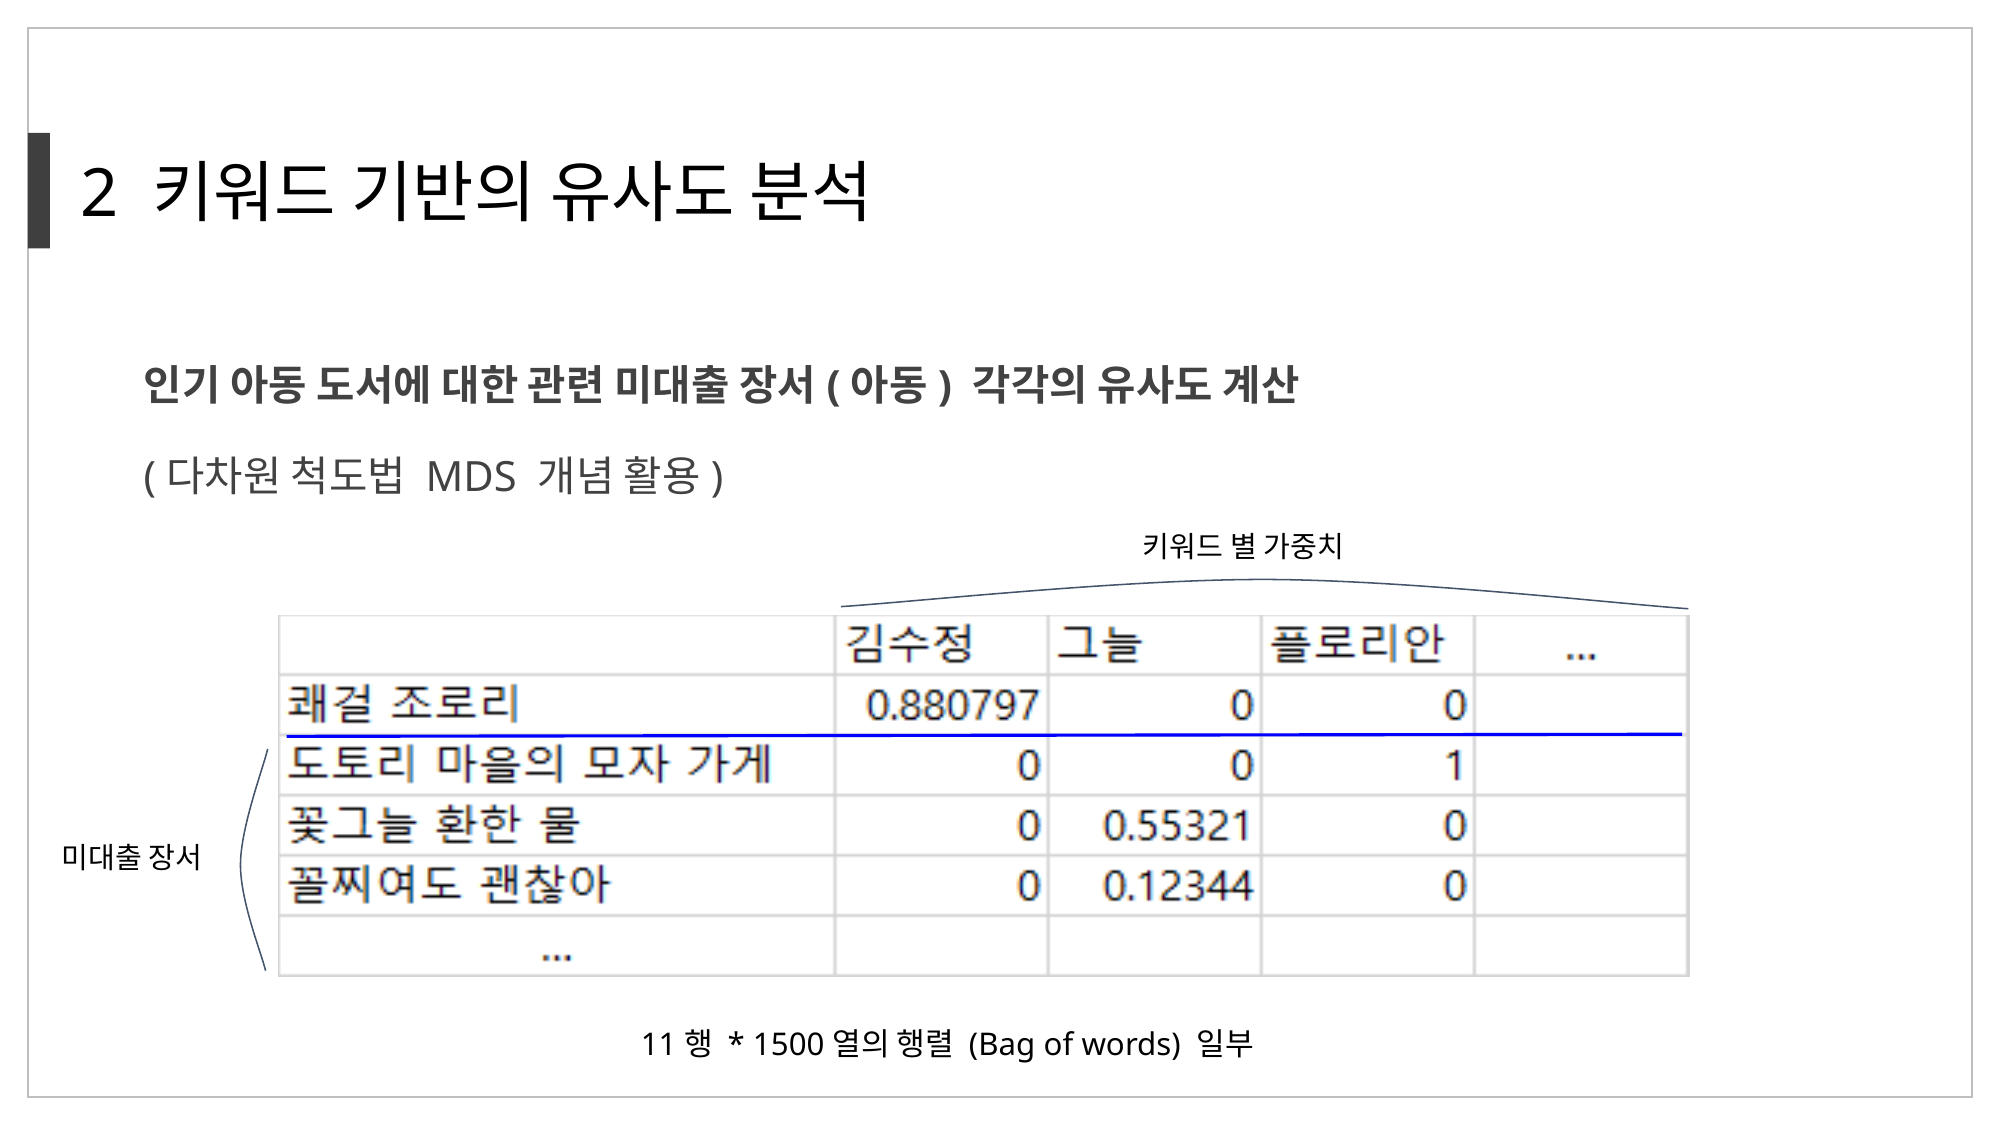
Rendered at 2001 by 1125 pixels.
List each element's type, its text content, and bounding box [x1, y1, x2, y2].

text_box [240, 748, 268, 971]
text_box 미대출 장서 [46, 824, 241, 884]
text_box 11행 * 1500열의 행렬 (Bag of words) 일부 [426, 1009, 1469, 1087]
text_box 키워드 별 가중치 [1128, 513, 1394, 573]
picture [277, 614, 1690, 978]
text_box 2 키워드 기반의 유사도 분석 [65, 142, 1000, 289]
text_box [841, 579, 1689, 609]
text_box 인기 아동 도서에 대한 관련 미대출 장서(아동) 각각의 유사도 계산 (다차원 척도법 MDS 개념 활용) [128, 288, 1872, 563]
text_box ㅍ [27, 27, 1973, 1098]
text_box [286, 733, 1683, 737]
text_box [27, 132, 50, 249]
